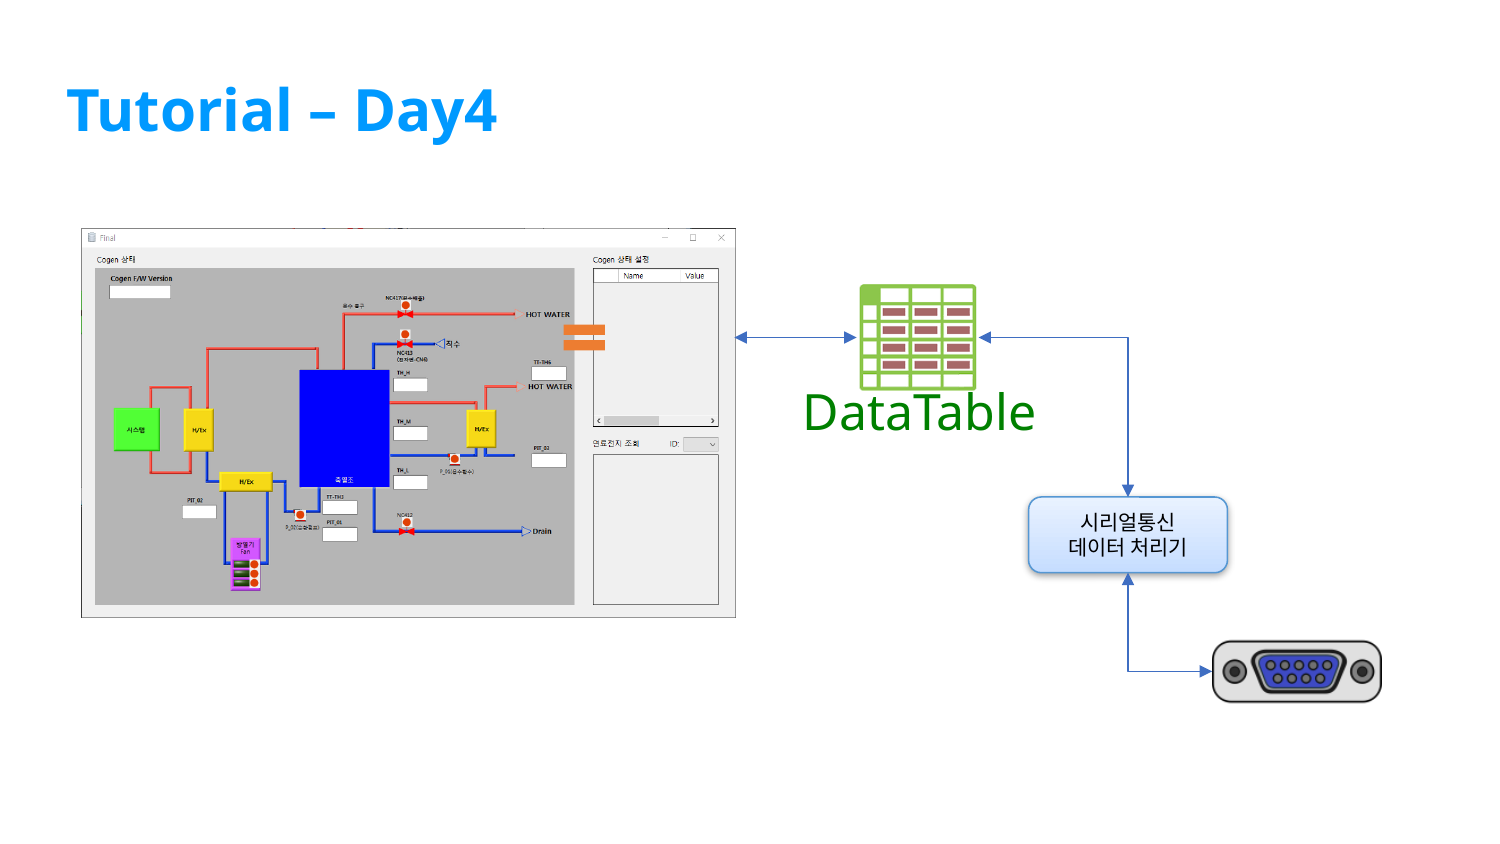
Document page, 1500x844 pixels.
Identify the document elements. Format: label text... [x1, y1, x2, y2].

picture [1211, 633, 1382, 710]
picture [80, 228, 736, 619]
picture [856, 281, 979, 394]
title Tutorial – Day4 [51, 73, 1449, 155]
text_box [1120, 579, 1220, 665]
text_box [978, 337, 1129, 498]
text_box 시리얼통신 데이터 처리기 [1027, 496, 1229, 574]
text_box DataTable [788, 372, 973, 448]
